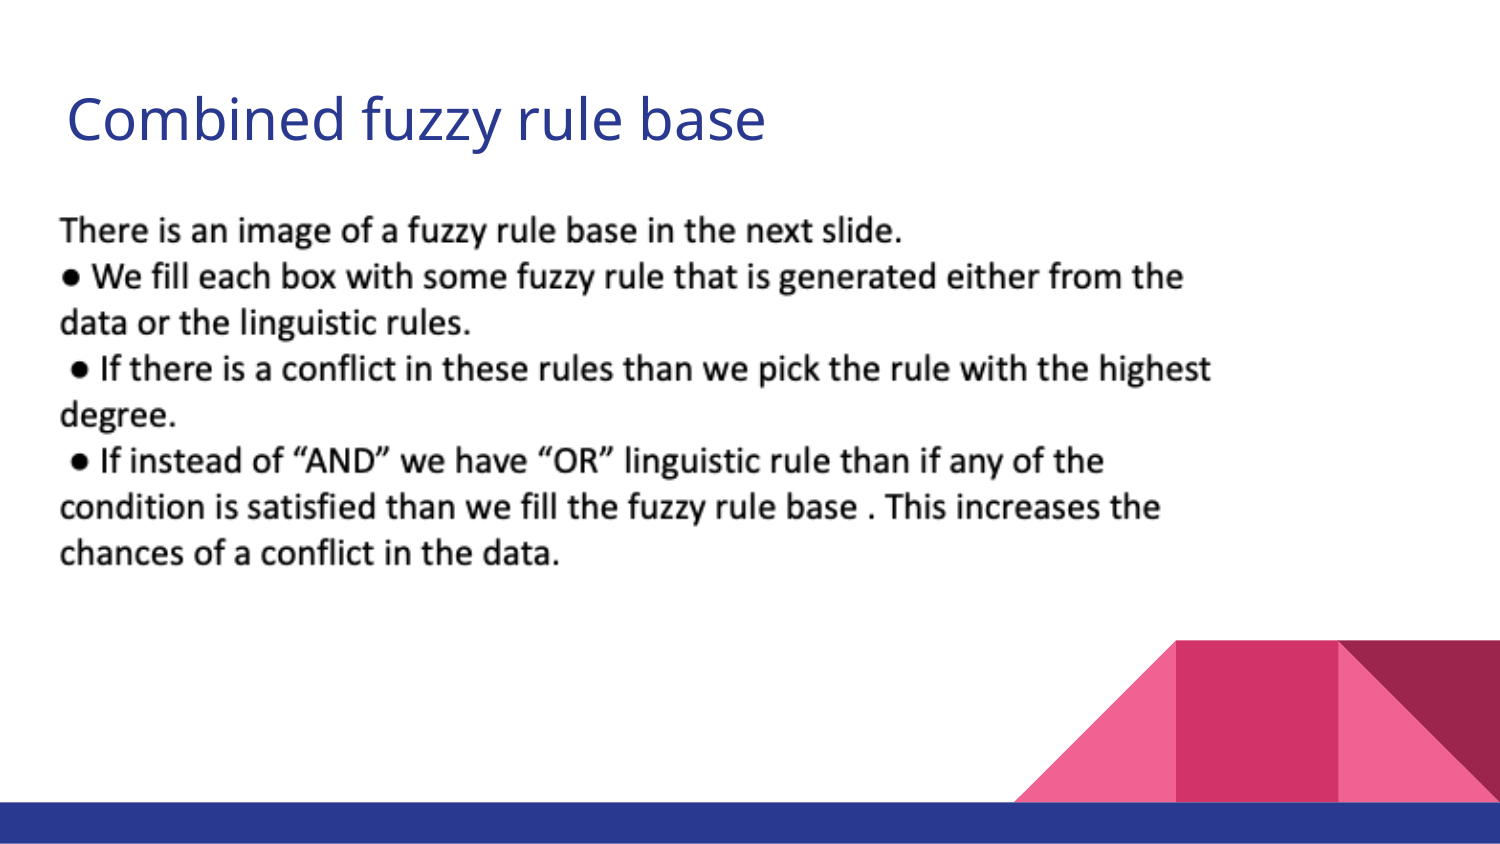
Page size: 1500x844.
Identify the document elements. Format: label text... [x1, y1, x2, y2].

picture [35, 193, 1245, 598]
title Combined fuzzy rule base [51, 67, 1449, 167]
